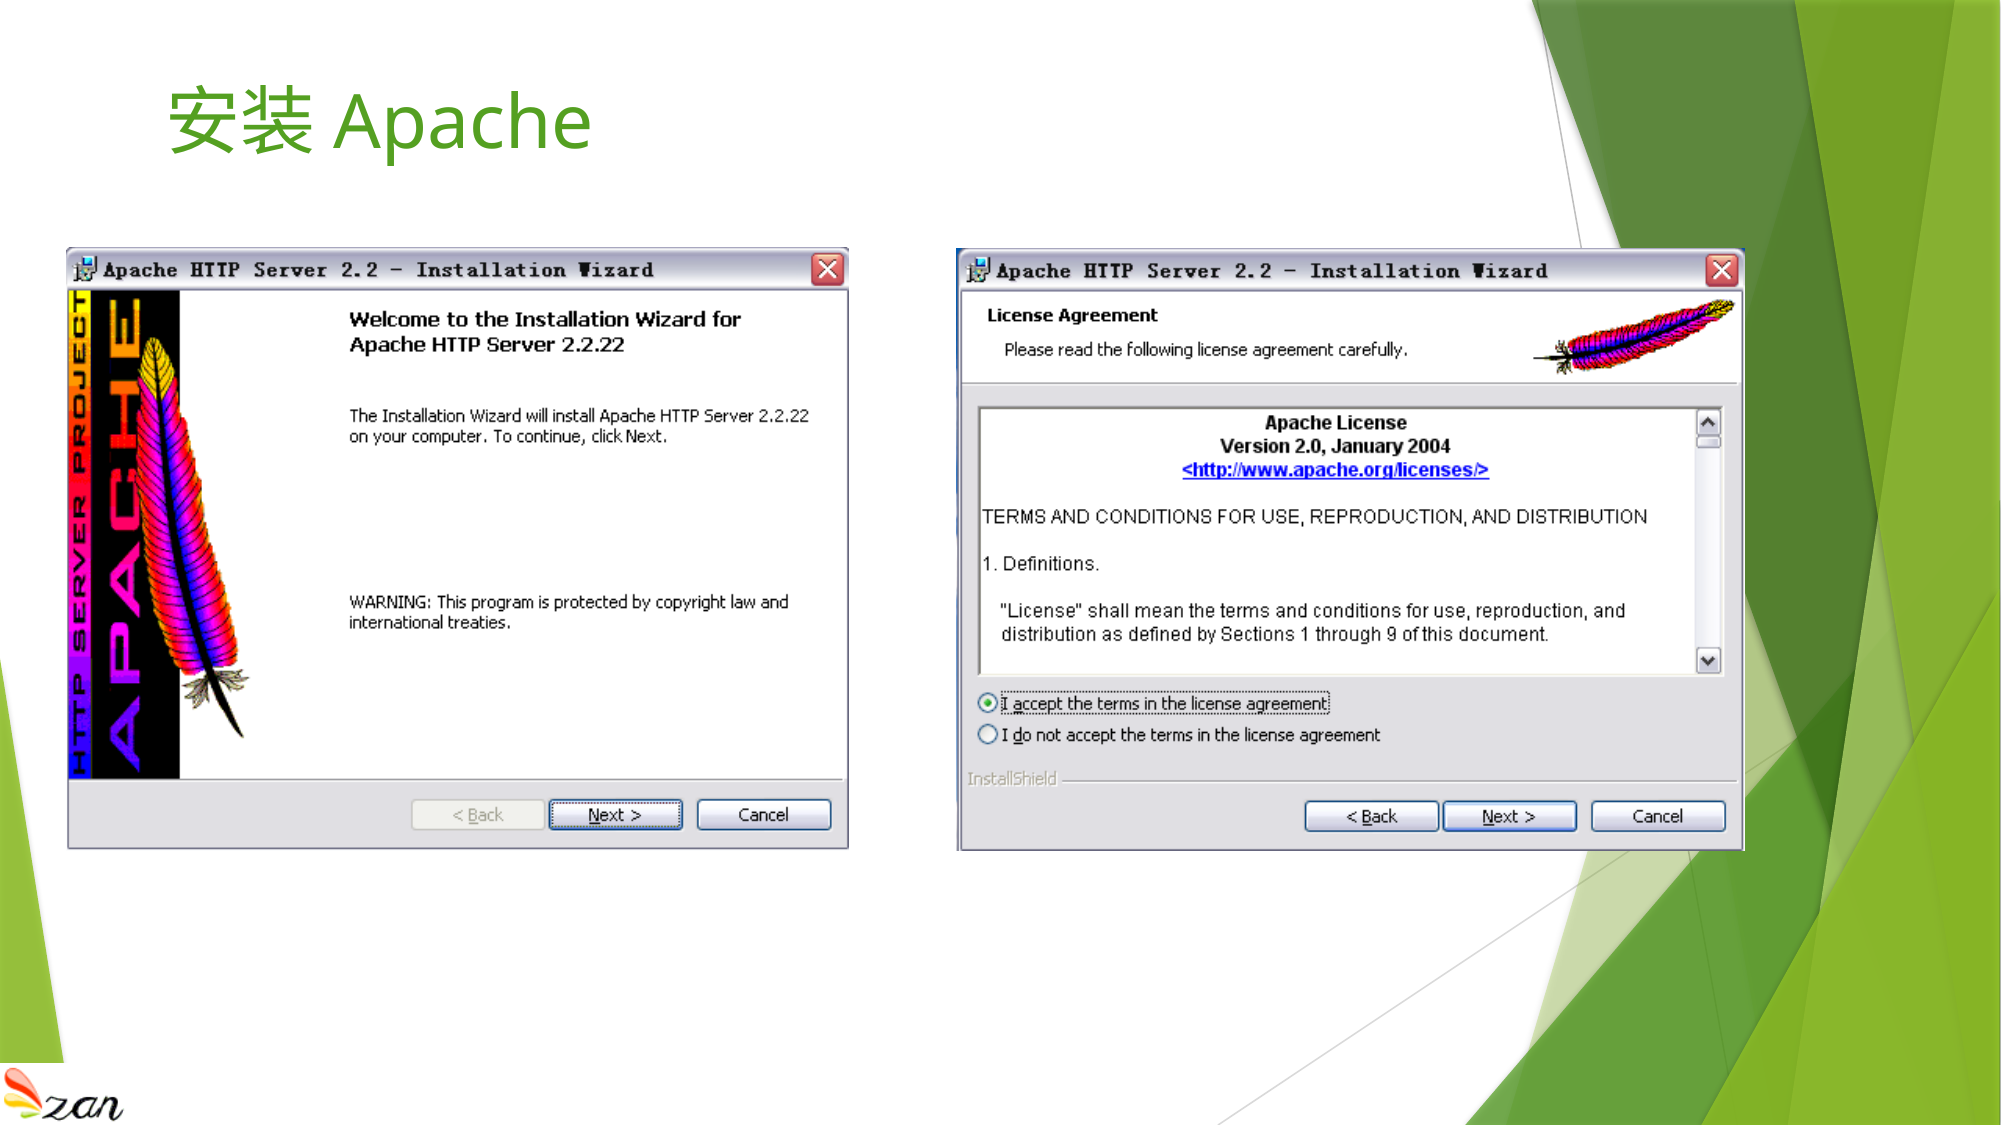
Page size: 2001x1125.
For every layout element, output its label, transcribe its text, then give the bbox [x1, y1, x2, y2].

title 安装Apache [150, 65, 792, 193]
picture [0, 1063, 128, 1125]
picture [65, 246, 850, 851]
picture [956, 248, 1745, 851]
